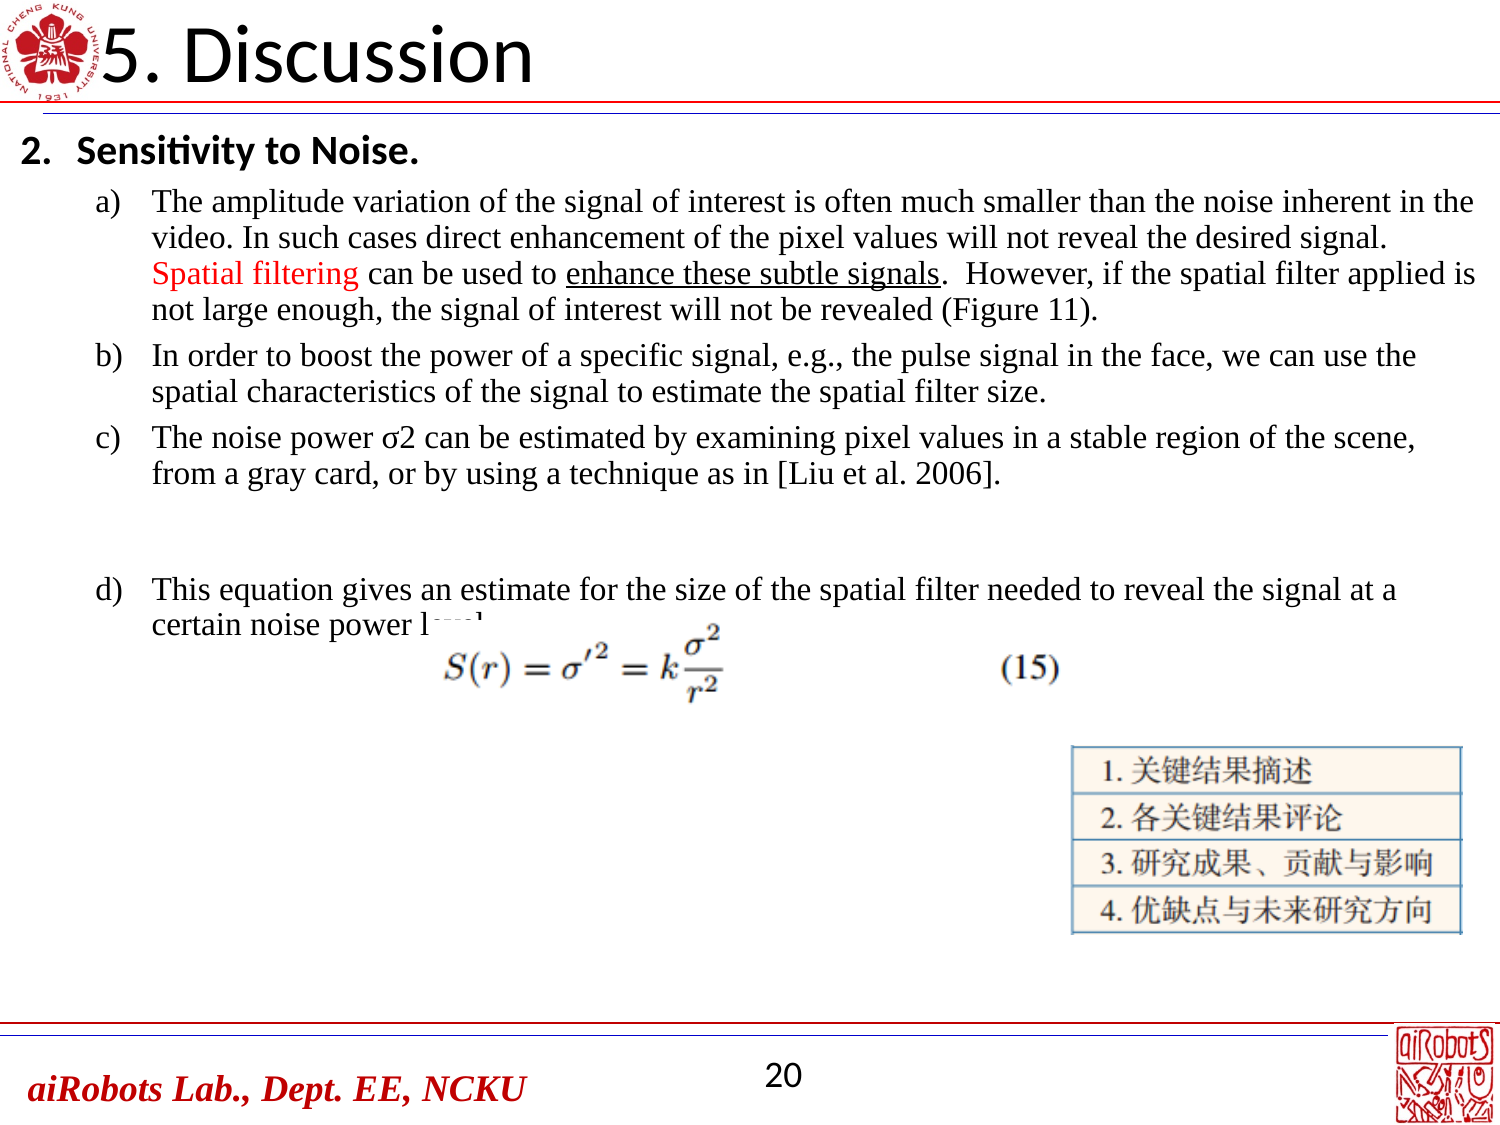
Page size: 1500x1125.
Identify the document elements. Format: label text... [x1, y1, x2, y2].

picture [1394, 1023, 1495, 1124]
picture [1068, 744, 1463, 935]
title 5. Discussion [84, 0, 1436, 114]
picture [0, 1, 84, 101]
slide_number 20 [608, 1042, 959, 1103]
list Sensitivity to Noise. The amplitude variation of the signal of interest is often much smaller than the noise inherent in the video. In such cases direct enhancement of the pixel values will not reveal the desired signal. Spatial filtering can be used to enhance these subtle signals. However, if the spatial filter applied is not large enough, the signal of interest will not be revealed (Figure 11). In order to boost the power of a specific signal, e.g., the pulse signal in the face, we can use the spatial characteristics of the signal to estimate the spatial filter size. The noise power σ2 can be estimated by examining pixel values in a stable region of the scene, from a gray card, or by using a technique as in [Liu et al. 2006]. This equation gives an estimate for the size of the spatial filter needed to reveal the signal at a certain noise power level. [5, 120, 1500, 1008]
picture [428, 620, 1068, 717]
